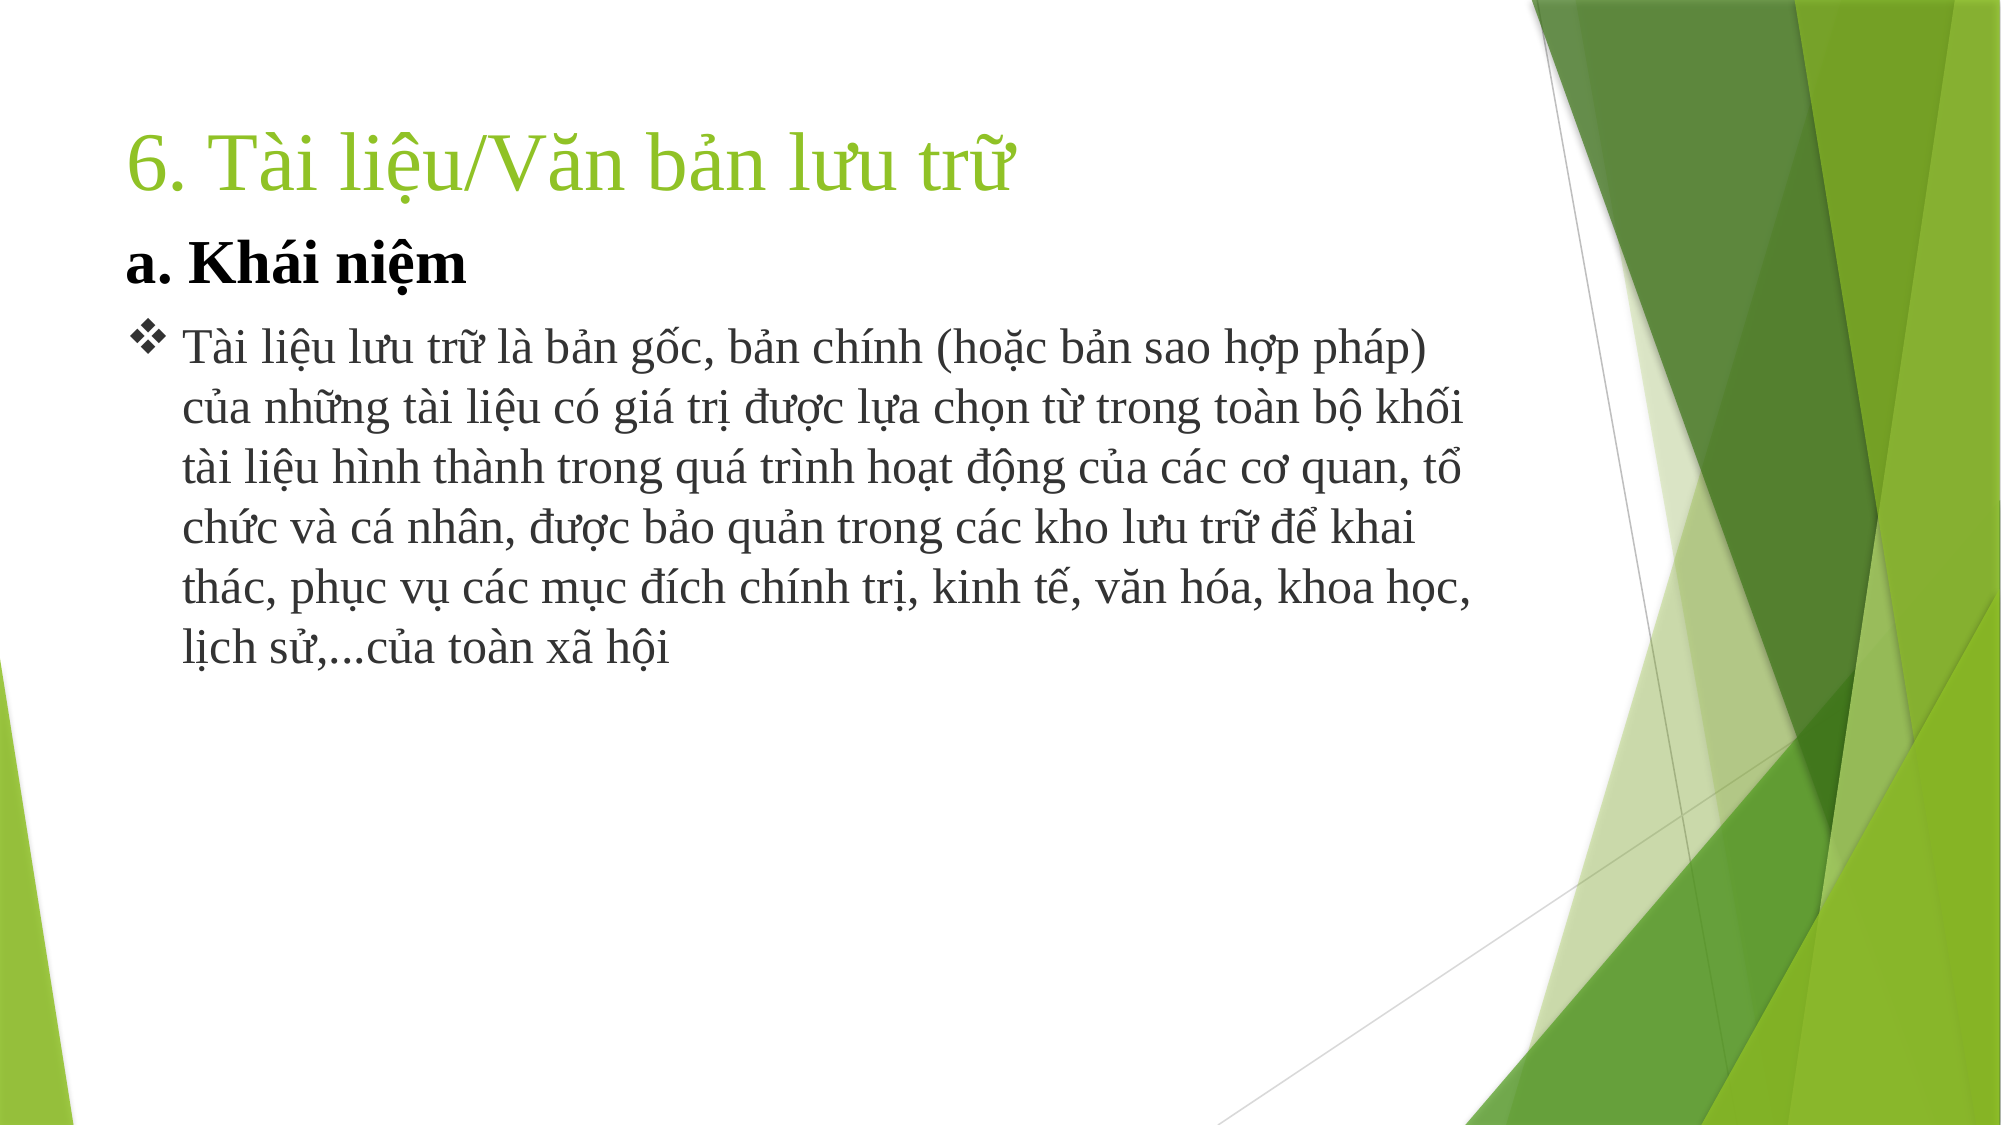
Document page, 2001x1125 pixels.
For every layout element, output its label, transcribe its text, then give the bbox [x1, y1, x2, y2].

title 6. Tài liệu/Văn bản lưu trữ [111, 99, 1522, 213]
text_box Tài liệu lưu trữ là bản gốc, bản chính (hoặc bản sao hợp pháp) của những tài liệu có giá trị được lựa chọn từ trong toàn bộ khối tài liệu hình thành trong quá trình hoạt động của các cơ quan, tổ chức và cá nhân, được bảo quản trong các kho lưu trữ để khai thác, phục vụ các mục đích chính trị, kinh tế, văn hóa, khoa học, lịch sử,...của toàn xã hội [111, 349, 1501, 726]
text_box a. Khái niệm [111, 213, 1501, 349]
